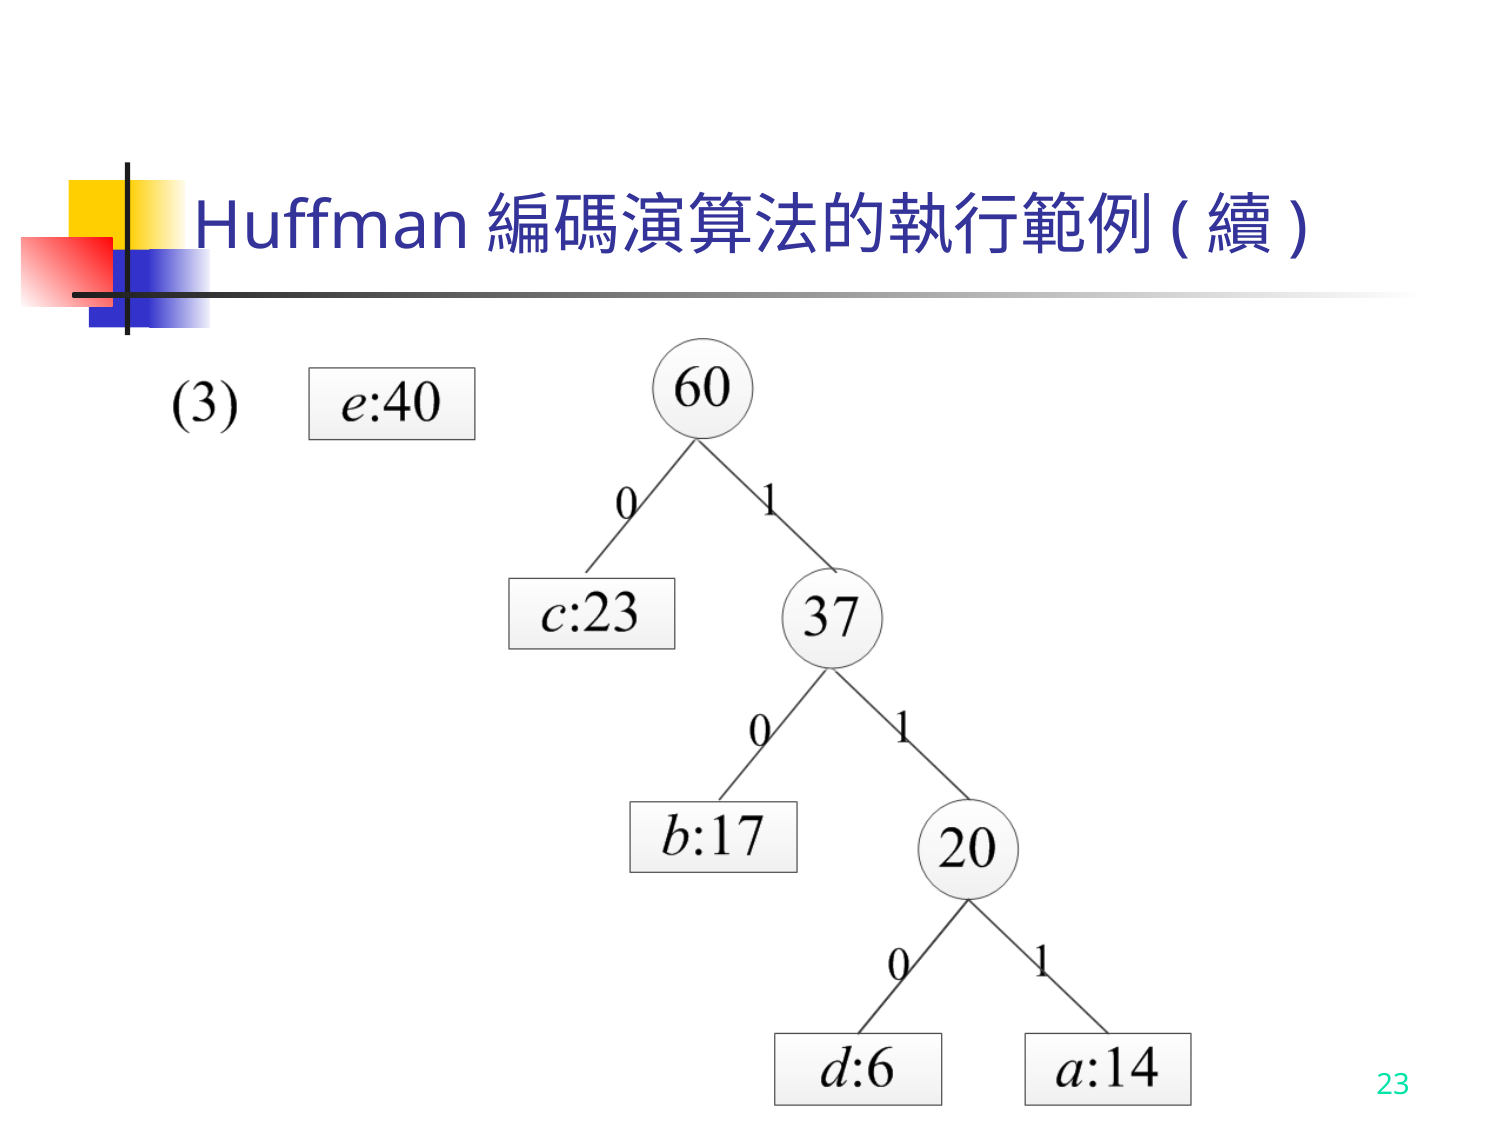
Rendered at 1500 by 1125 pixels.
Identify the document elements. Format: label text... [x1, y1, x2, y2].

slide_number 23 [1196, 1037, 1426, 1113]
text_box Huffman編碼演算法的執行範例(續) [178, 174, 1324, 270]
picture [170, 337, 1194, 1107]
